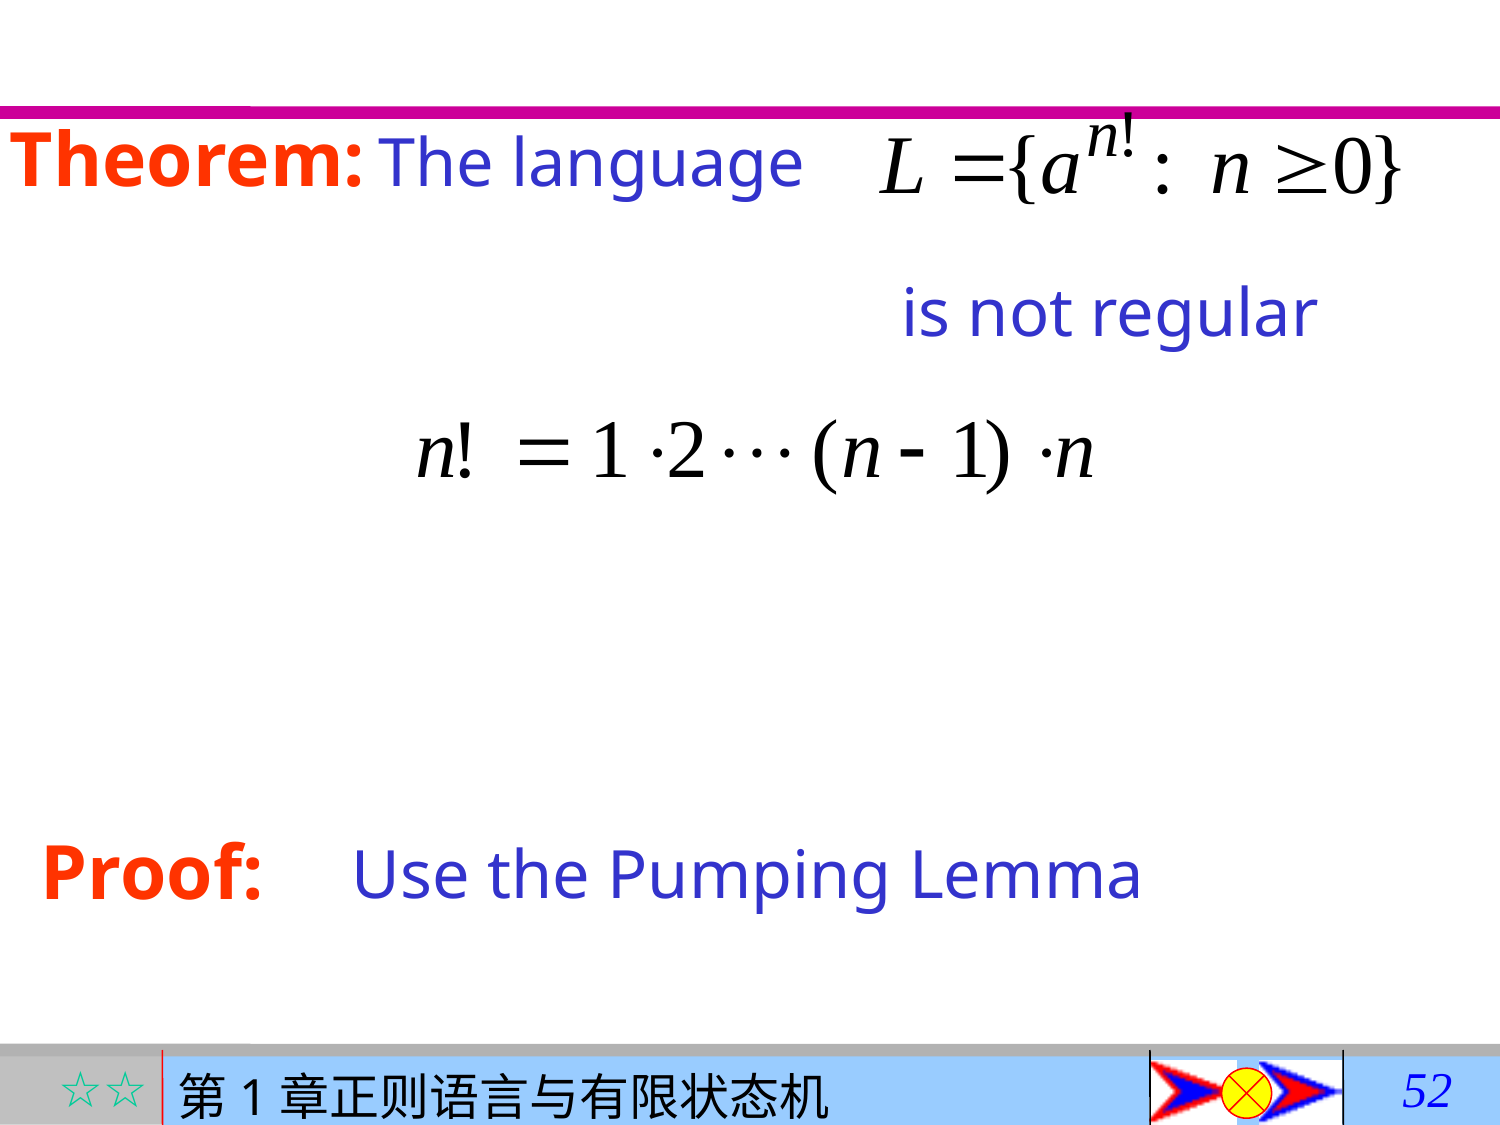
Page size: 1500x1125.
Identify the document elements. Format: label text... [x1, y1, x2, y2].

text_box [874, 99, 1407, 219]
text_box is not regular [886, 262, 1335, 358]
text_box Theorem: [0, 104, 381, 210]
picture [1151, 1060, 1237, 1125]
picture [1259, 1060, 1342, 1125]
text_box Use the Pumping Lemma [336, 824, 1160, 920]
text_box Proof: [26, 816, 279, 922]
text_box The language [363, 112, 821, 208]
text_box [412, 412, 1101, 503]
